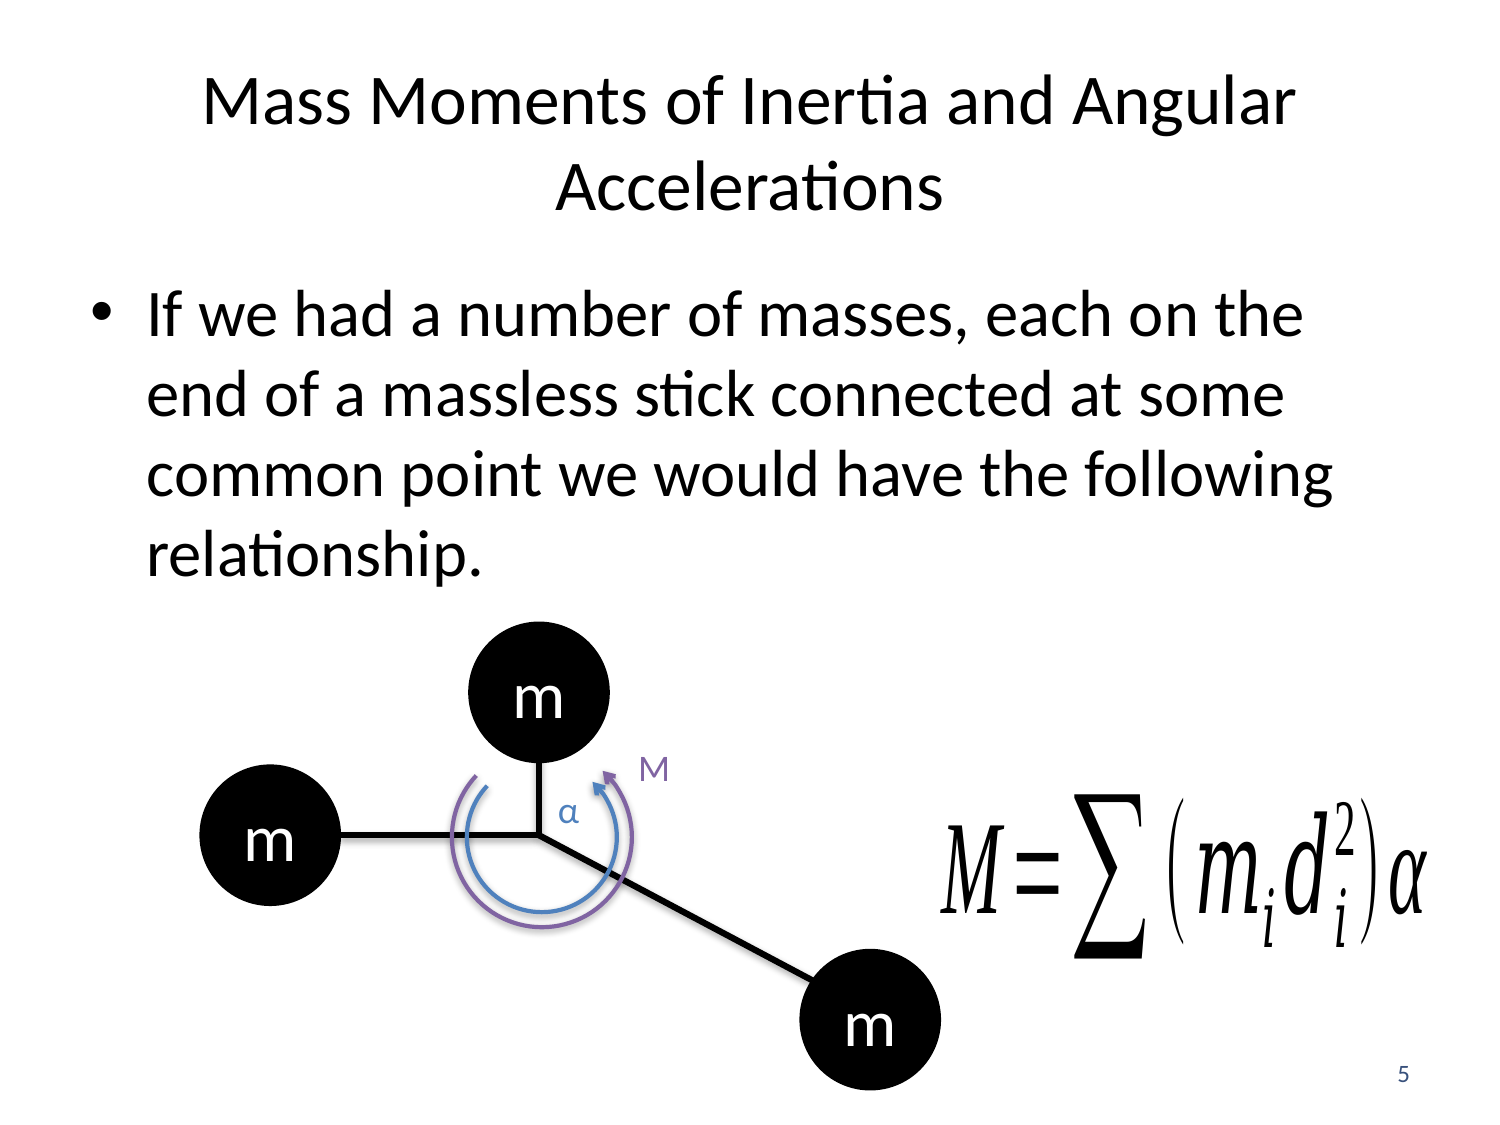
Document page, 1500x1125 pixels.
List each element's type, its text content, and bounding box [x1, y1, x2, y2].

text_box m [199, 764, 342, 907]
text_box [449, 843, 533, 929]
text_box α [543, 778, 595, 833]
text_box M [623, 736, 685, 796]
text_box [595, 782, 619, 833]
text_box m [468, 621, 610, 763]
text_box [464, 843, 533, 914]
text_box [464, 784, 534, 834]
title Mass Moments of Inertia and Angular Accelerations [75, 45, 1425, 233]
text_box [595, 770, 634, 833]
text_box m [799, 948, 942, 1091]
slide_number 5 [1074, 1042, 1425, 1103]
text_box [538, 834, 815, 982]
text_box [449, 774, 486, 834]
list If we had a number of masses, each on the end of a massless stick connected at some common point we would have the following relationship. [75, 262, 1425, 600]
